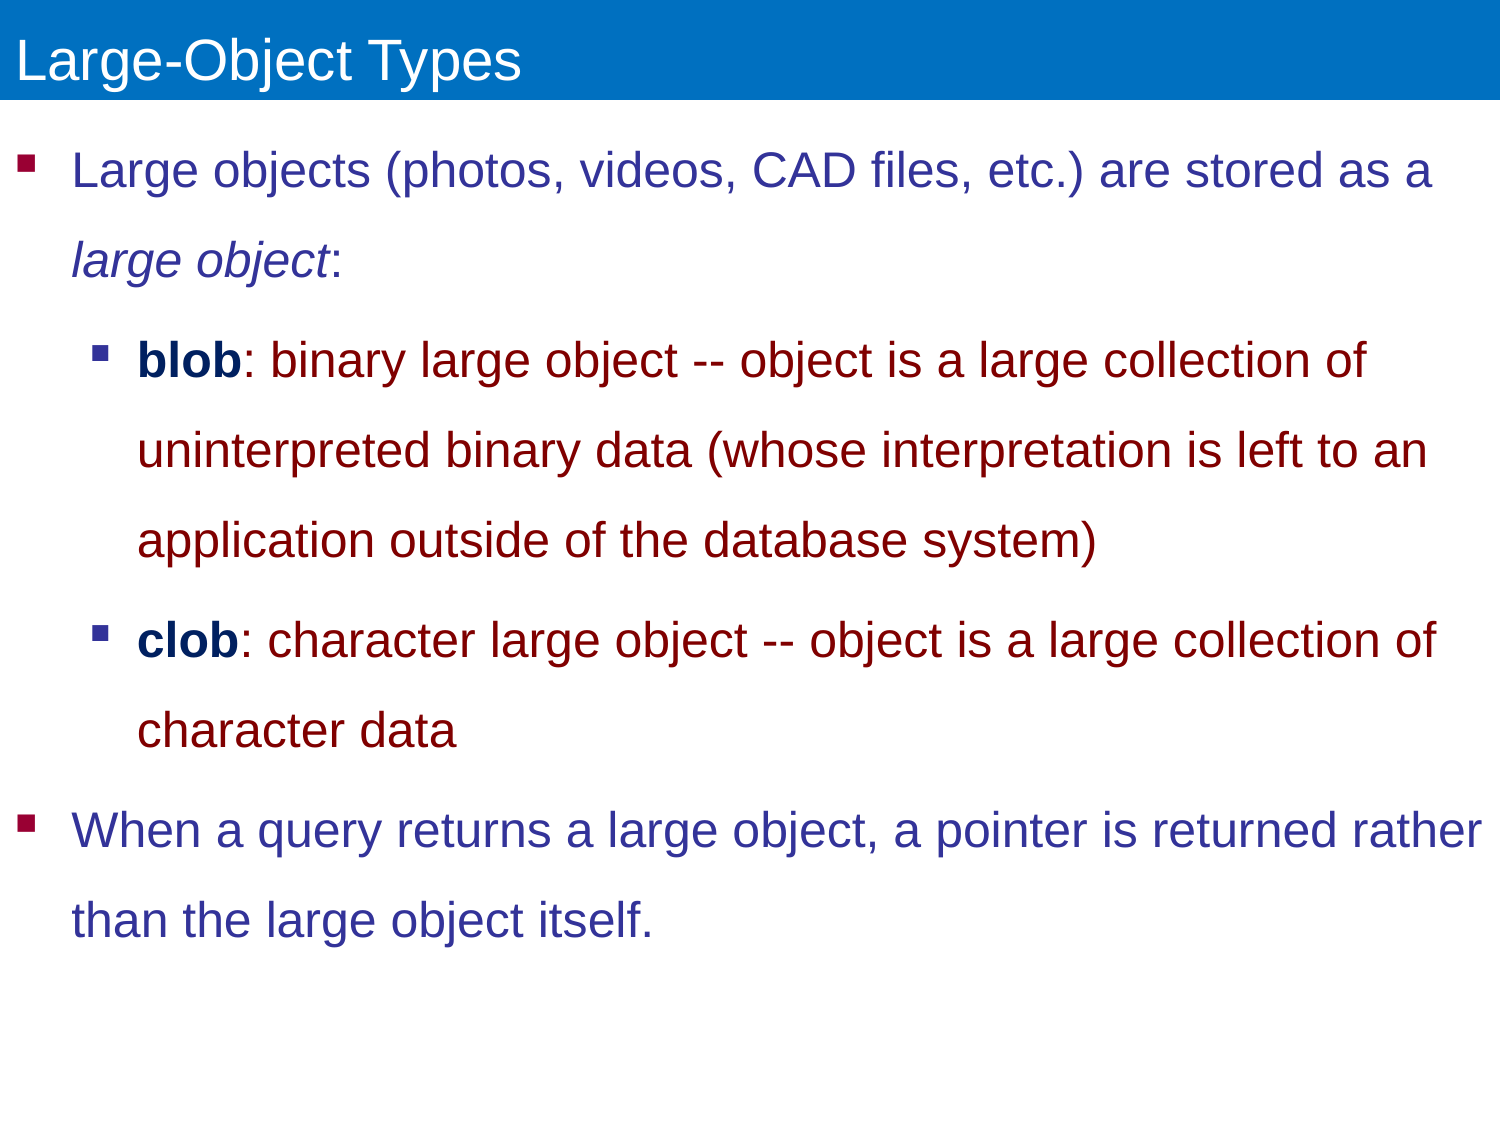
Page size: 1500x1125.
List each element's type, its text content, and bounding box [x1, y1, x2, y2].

title Large-Object Types [0, 0, 1500, 99]
list Large objects (photos, videos, CAD files, etc.) are stored as a large object: blob: binary large object -- object is a large collection of uninterpreted binary data (whose interpretation is left to an application outside of the database system) clob: character large object -- object is a large collection of character data When a query returns a large object, a pointer is returned rather than the large object itself. [0, 99, 1500, 1125]
